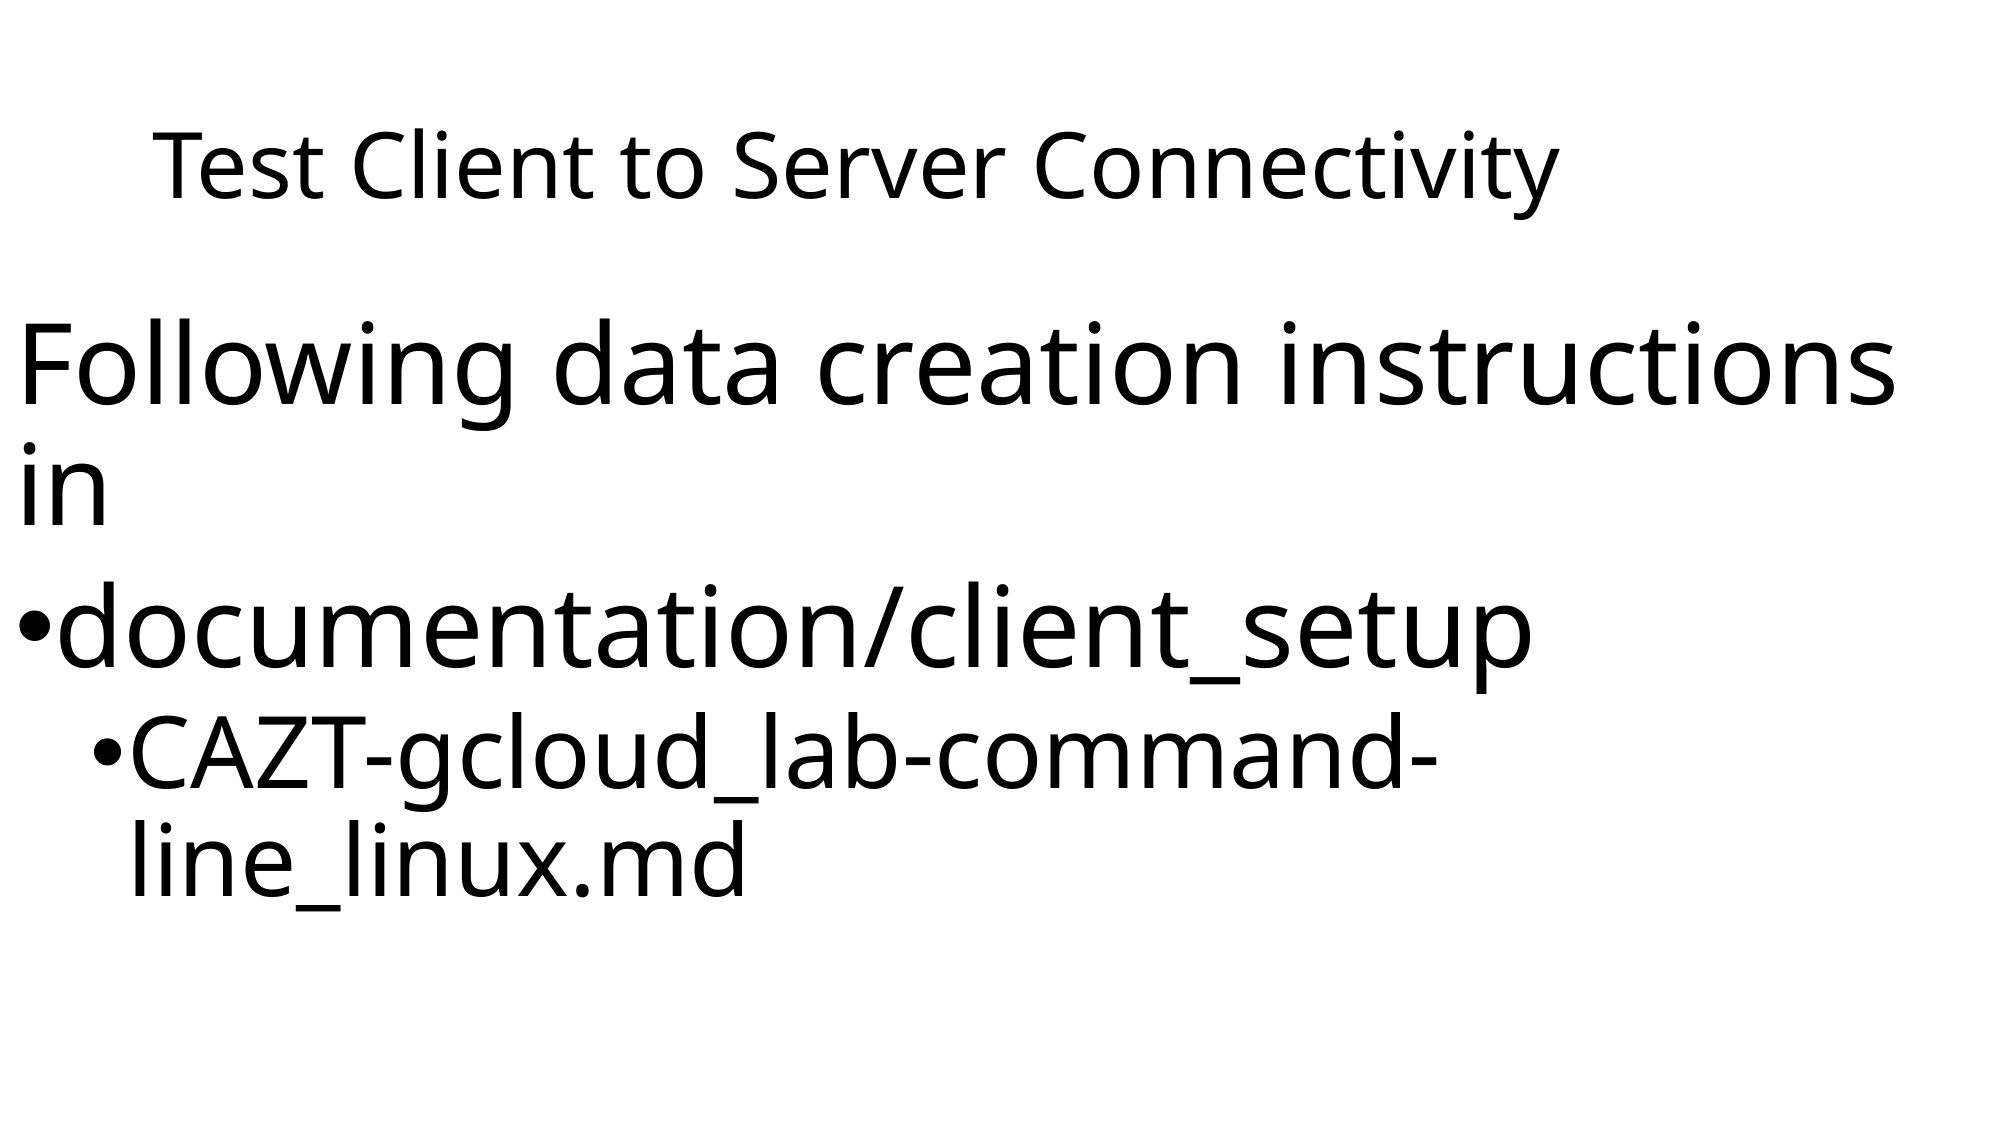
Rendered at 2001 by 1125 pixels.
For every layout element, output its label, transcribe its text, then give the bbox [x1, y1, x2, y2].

list Following data creation instructions in documentation/client_setup CAZT-gcloud_lab-command-line_linux.md [0, 299, 2000, 1014]
title Test Client to Server Connectivity [137, 59, 1863, 278]
